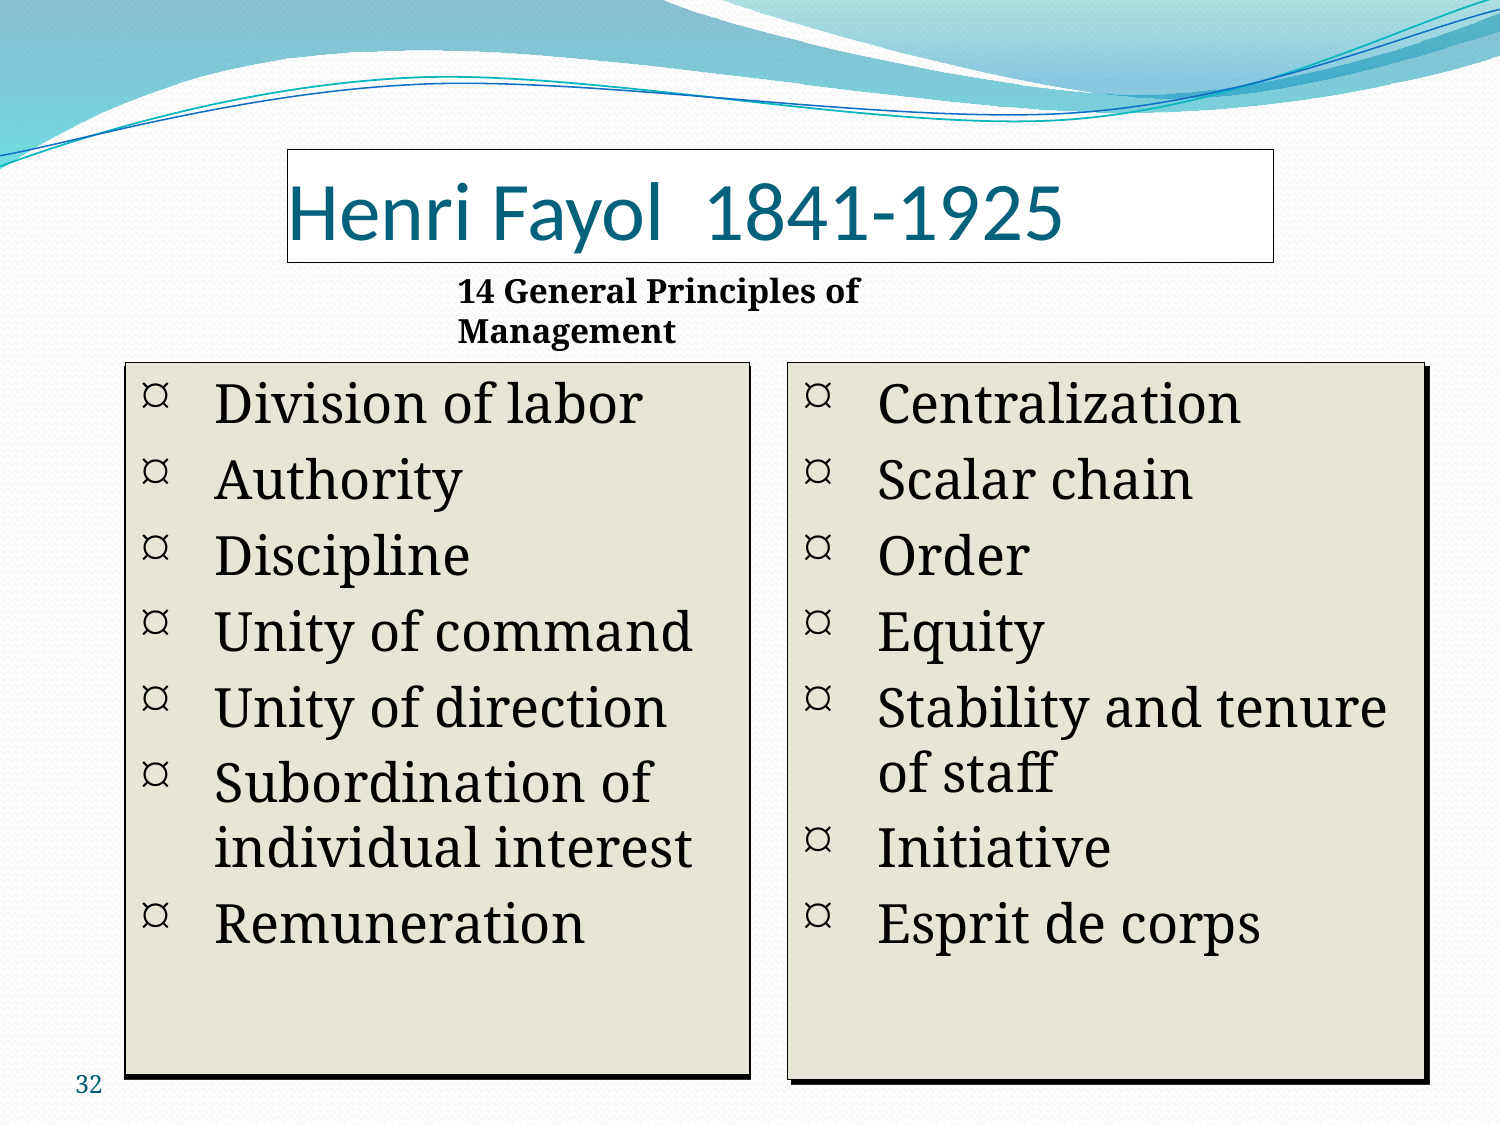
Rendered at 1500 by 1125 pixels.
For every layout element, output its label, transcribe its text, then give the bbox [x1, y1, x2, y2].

text_box 14 General Principles of Management [442, 262, 1093, 357]
slide_number 32 [75, 1042, 425, 1103]
list Centralization Scalar chain Order Equity Stability and tenure of staff Initiative Esprit de corps [787, 362, 1425, 1080]
list Division of labor Authority Discipline Unity of command Unity of direction Subordination of individual interest Remuneration [125, 362, 750, 1075]
title Henri Fayol 1841-1925 [287, 149, 1274, 263]
